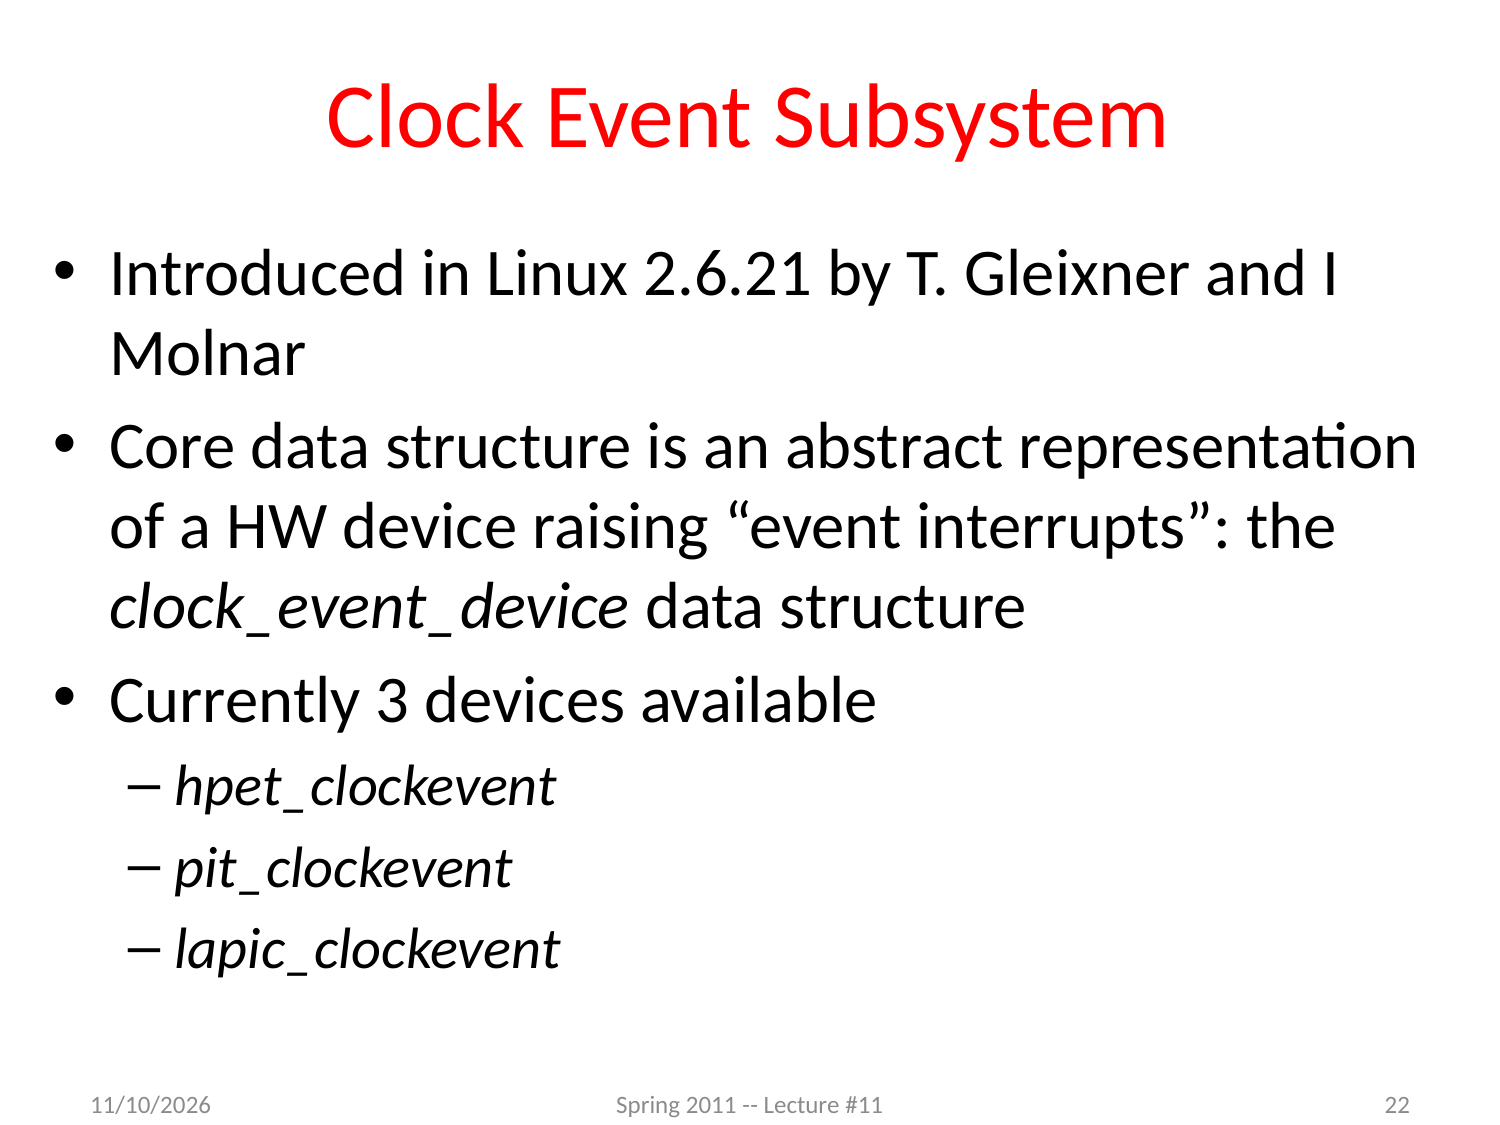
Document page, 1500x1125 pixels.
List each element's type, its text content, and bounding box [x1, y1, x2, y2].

title Clock Event Subsystem [39, 17, 1458, 205]
slide_number 22 [1074, 1073, 1425, 1125]
list Introduced in Linux 2.6.21 by T. Gleixner and I Molnar Core data structure is an abstract representation of a HW device raising “event interrupts”: the clock_event_device data structure Currently 3 devices available hpet_clockevent pit_clockevent lapic_clockevent [37, 221, 1460, 1067]
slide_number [75, 1073, 425, 1125]
footer Spring 2011 -- Lecture #11 [512, 1073, 988, 1125]
